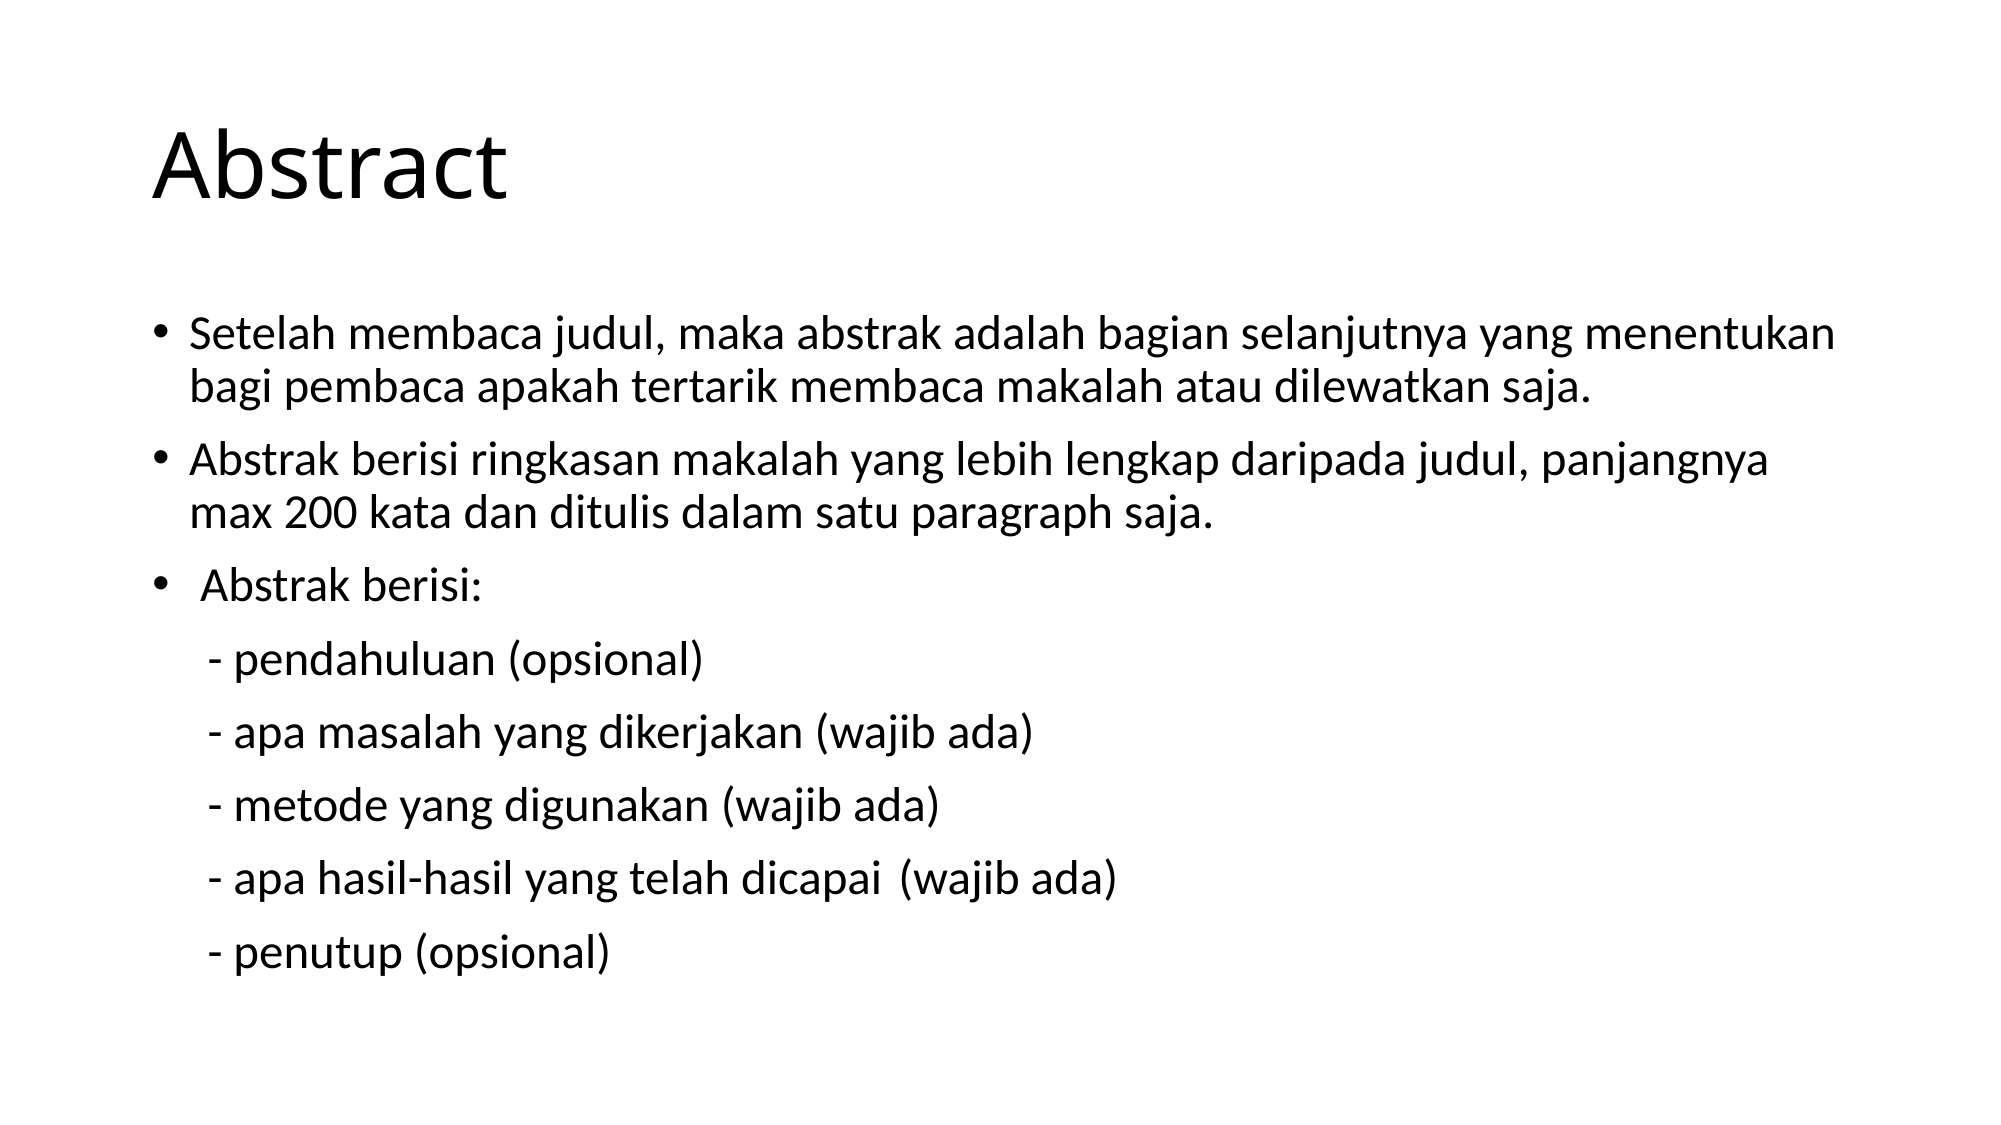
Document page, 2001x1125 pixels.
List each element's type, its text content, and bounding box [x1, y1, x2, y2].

list Setelah membaca judul, maka abstrak adalah bagian selanjutnya yang menentukan bagi pembaca apakah tertarik membaca makalah atau dilewatkan saja. Abstrak berisi ringkasan makalah yang lebih lengkap daripada judul, panjangnya max 200 kata dan ditulis dalam satu paragraph saja. Abstrak berisi: - pendahuluan (opsional) - apa masalah yang dikerjakan (wajib ada) - metode yang digunakan (wajib ada) - apa hasil-hasil yang telah dicapai (wajib ada) - penutup (opsional) [137, 299, 1863, 1014]
title Abstract [137, 59, 1863, 278]
